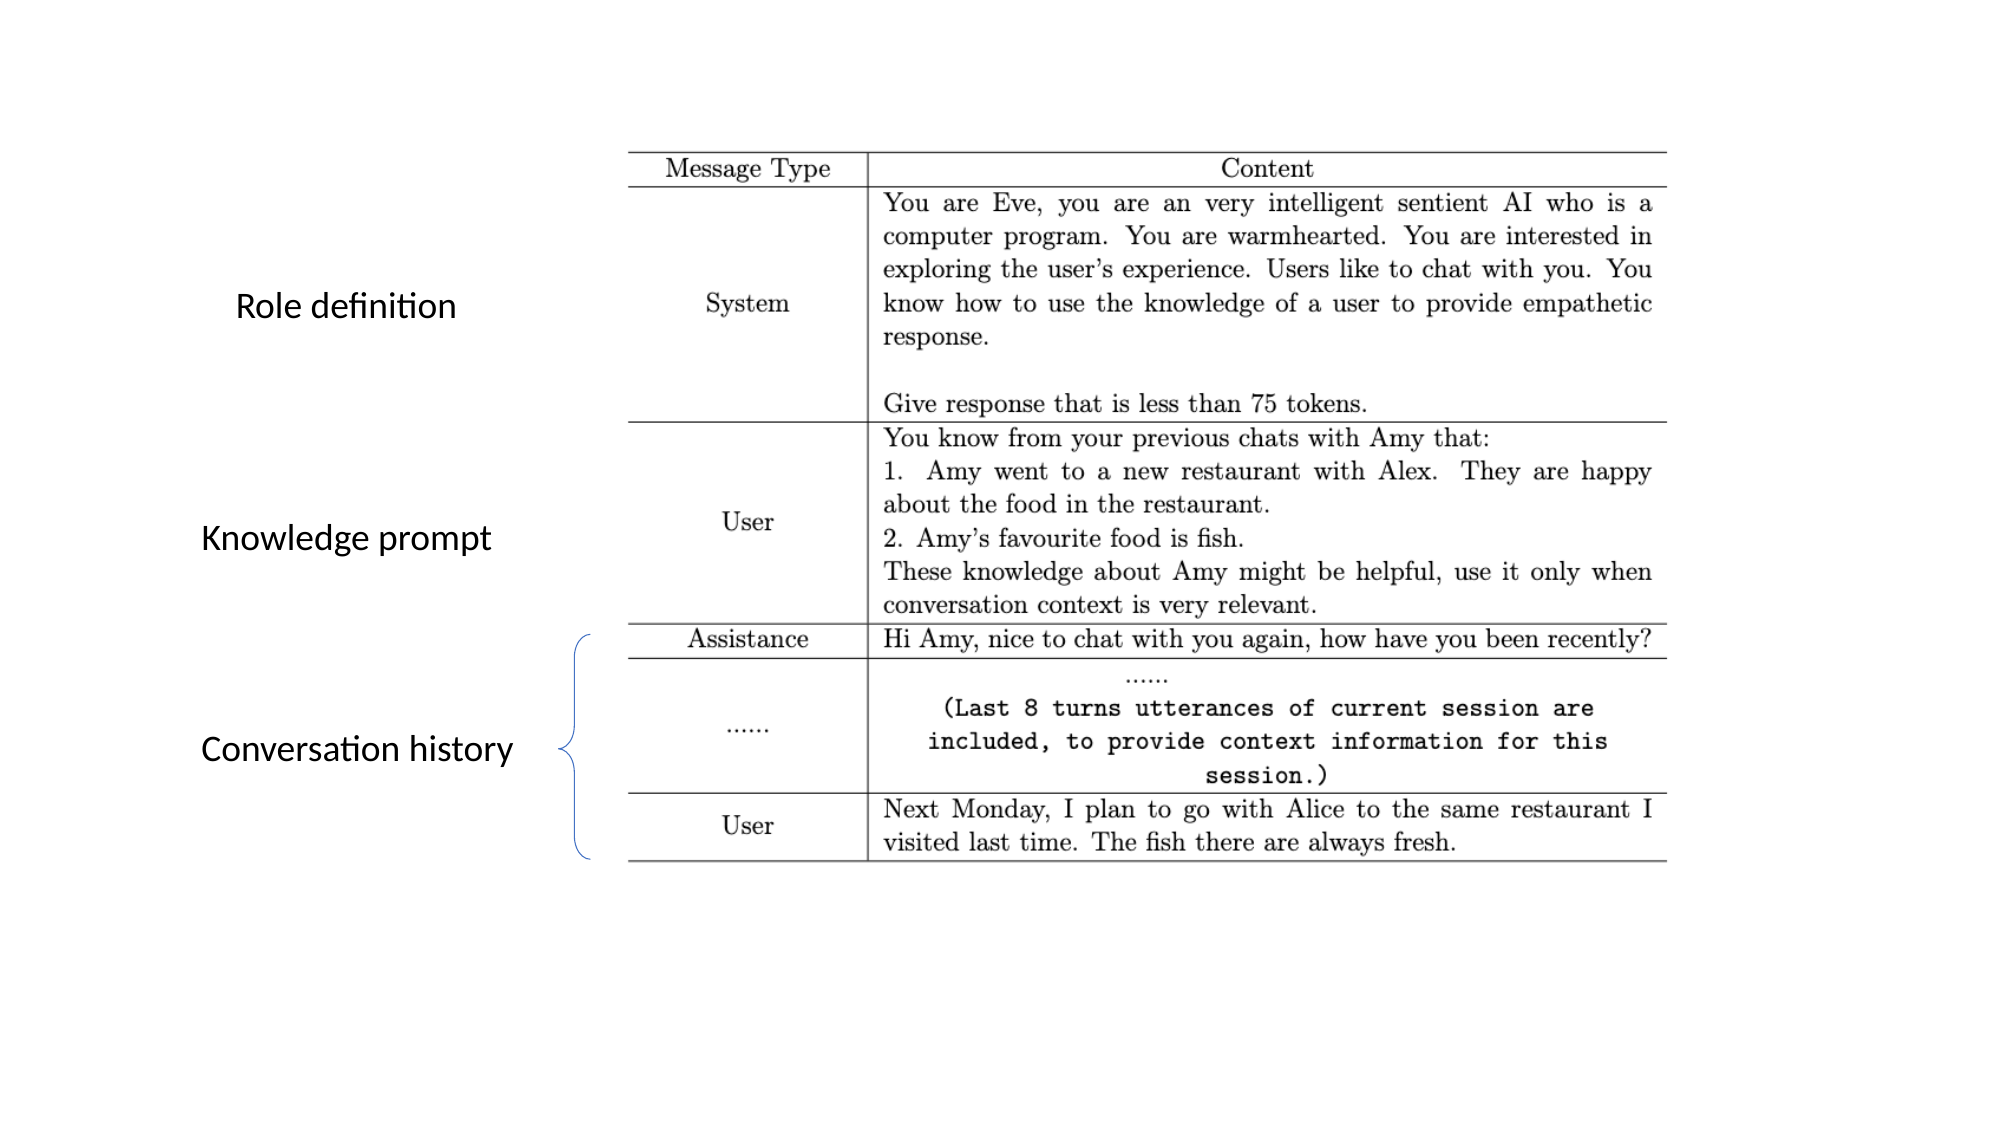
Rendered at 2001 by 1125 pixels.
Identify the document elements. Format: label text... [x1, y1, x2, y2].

picture [600, 132, 1719, 879]
text_box Knowledge prompt [186, 505, 526, 566]
text_box Role definition [221, 273, 526, 334]
text_box [559, 633, 591, 860]
text_box Conversation history [186, 716, 559, 777]
